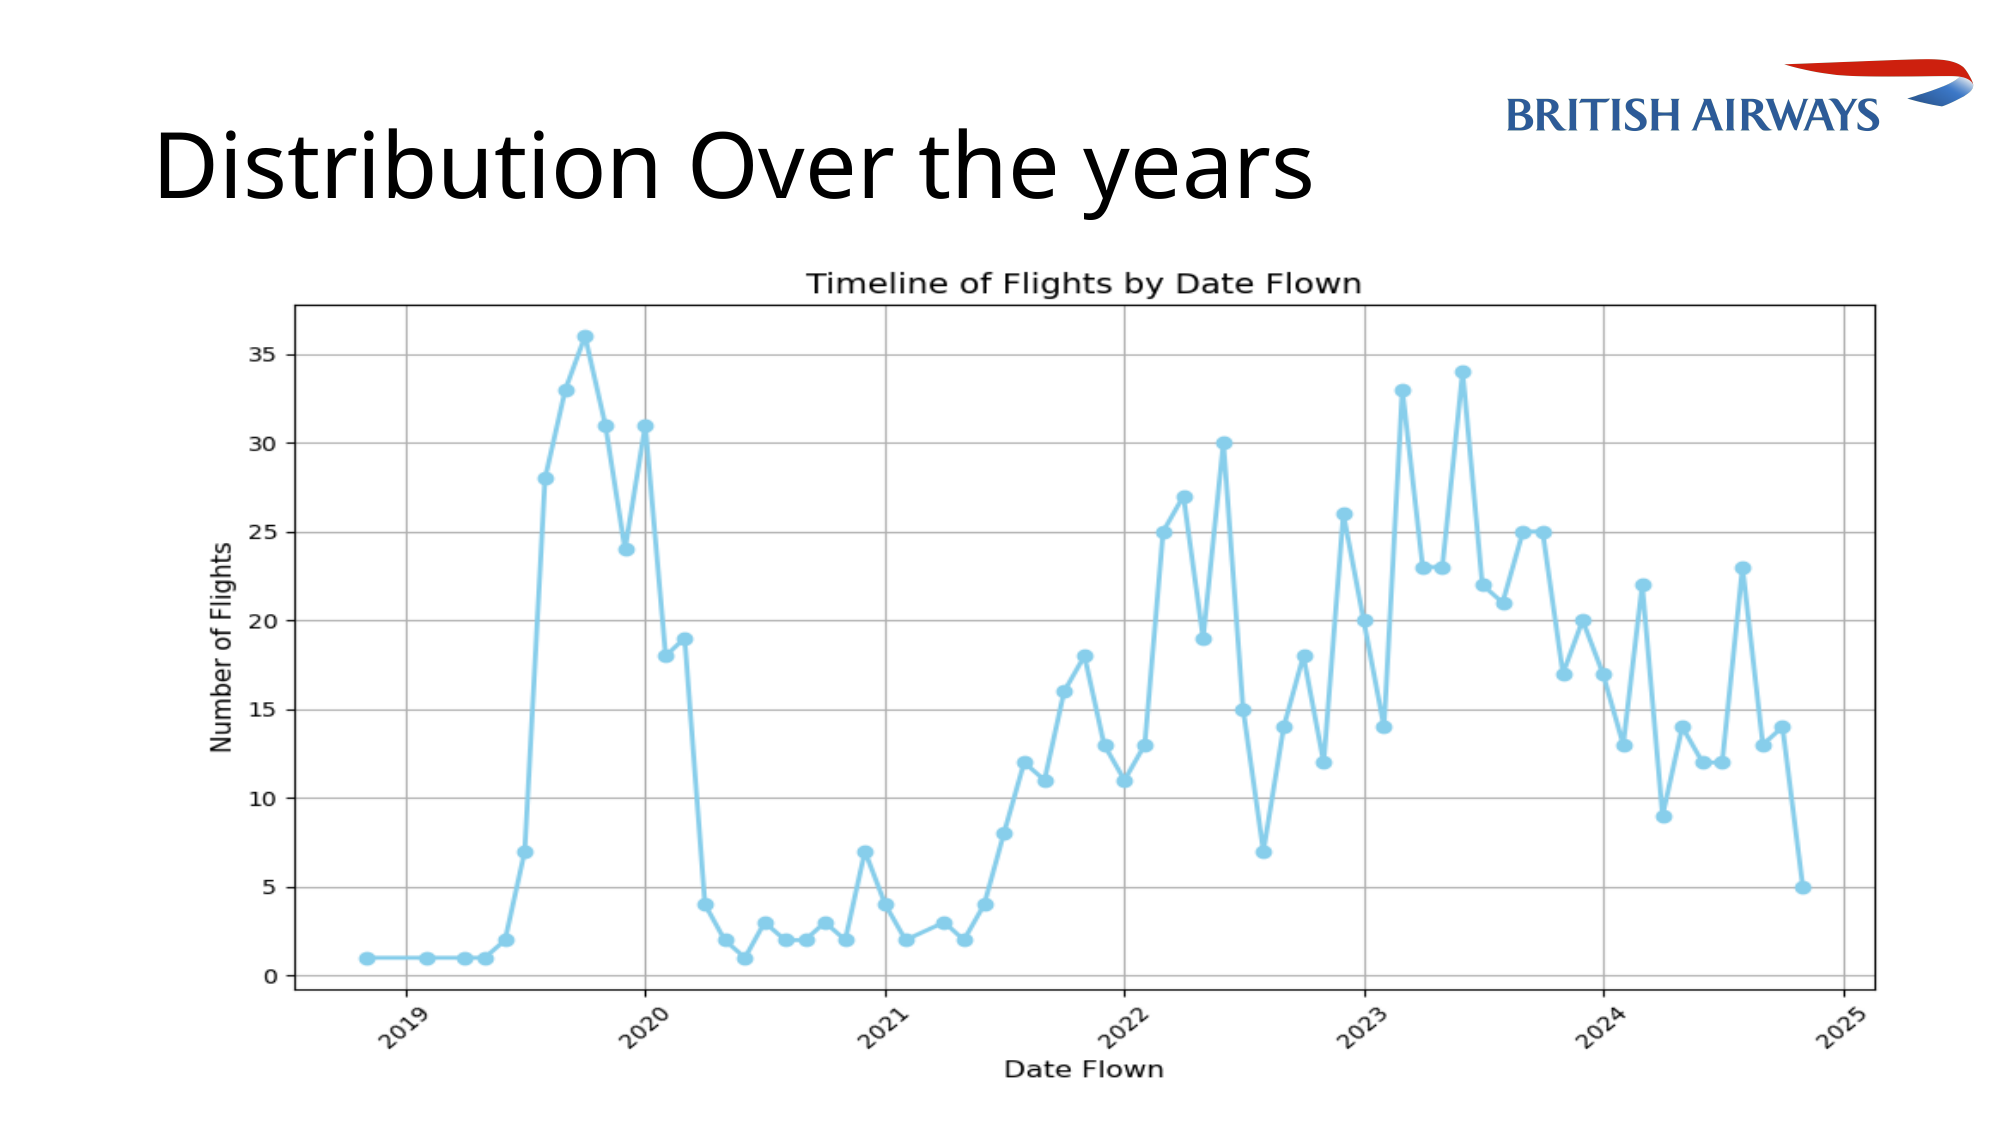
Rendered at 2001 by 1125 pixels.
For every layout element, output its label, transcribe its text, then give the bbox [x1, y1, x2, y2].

picture [1437, 0, 2000, 297]
title Distribution Over the years [137, 59, 1437, 278]
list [195, 258, 1892, 1096]
